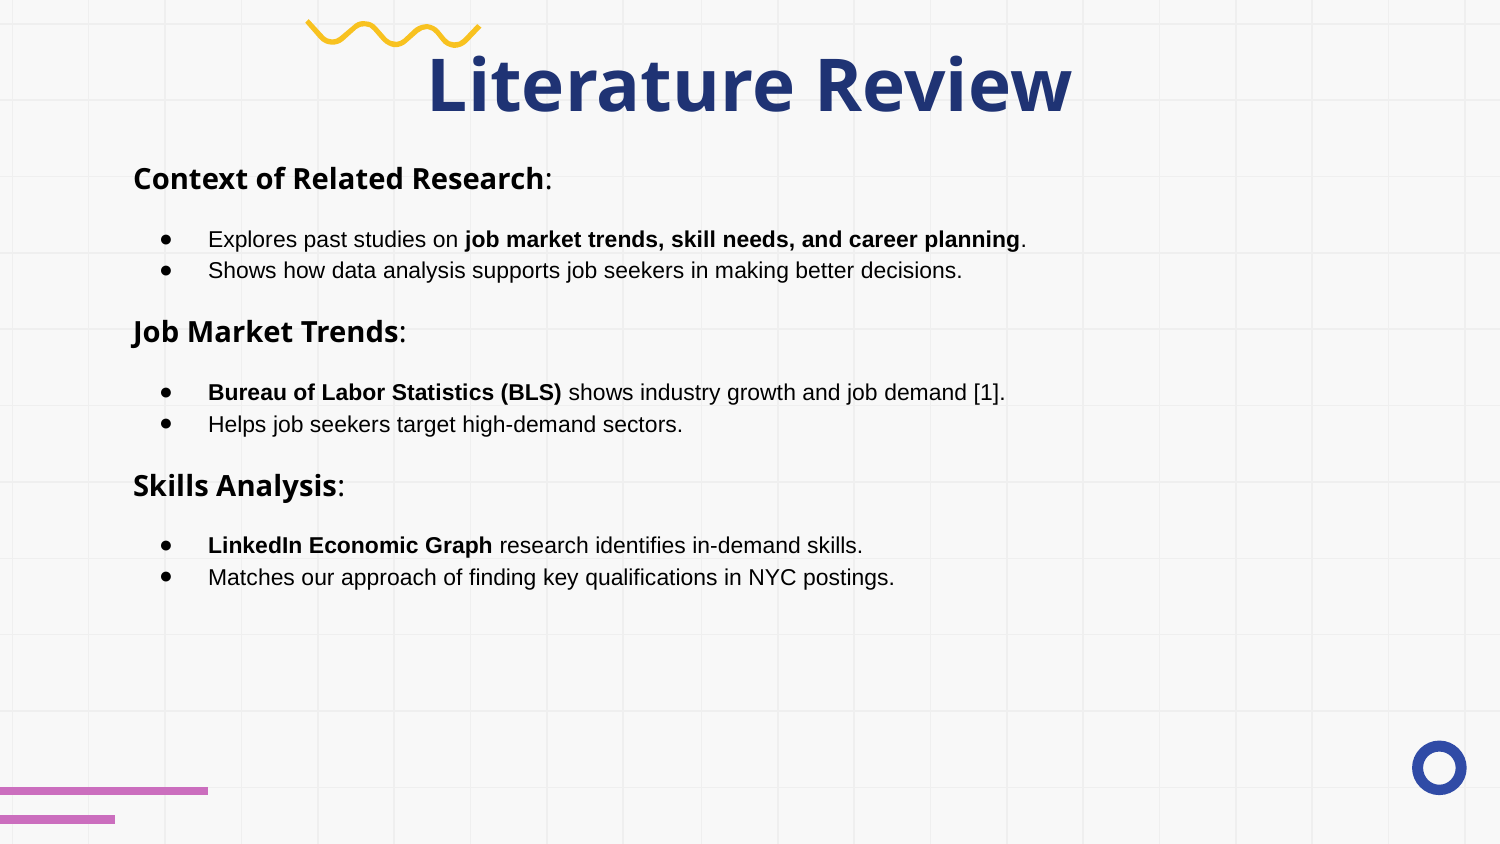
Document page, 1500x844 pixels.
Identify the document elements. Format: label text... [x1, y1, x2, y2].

title Literature Review [118, 23, 1382, 118]
subtitle Context of Related Research: Explores past studies on job market trends, skill needs, and career planning. Shows how data analysis supports job seekers in making better decisions. Job Market Trends: Bureau of Labor Statistics (BLS) shows industry growth and job demand [1]. Helps job seekers target high-demand sectors. Skills Analysis: LinkedIn Economic Graph research identifies in-demand skills. Matches our approach of finding key qualifications in NYC postings. [118, 140, 1382, 809]
